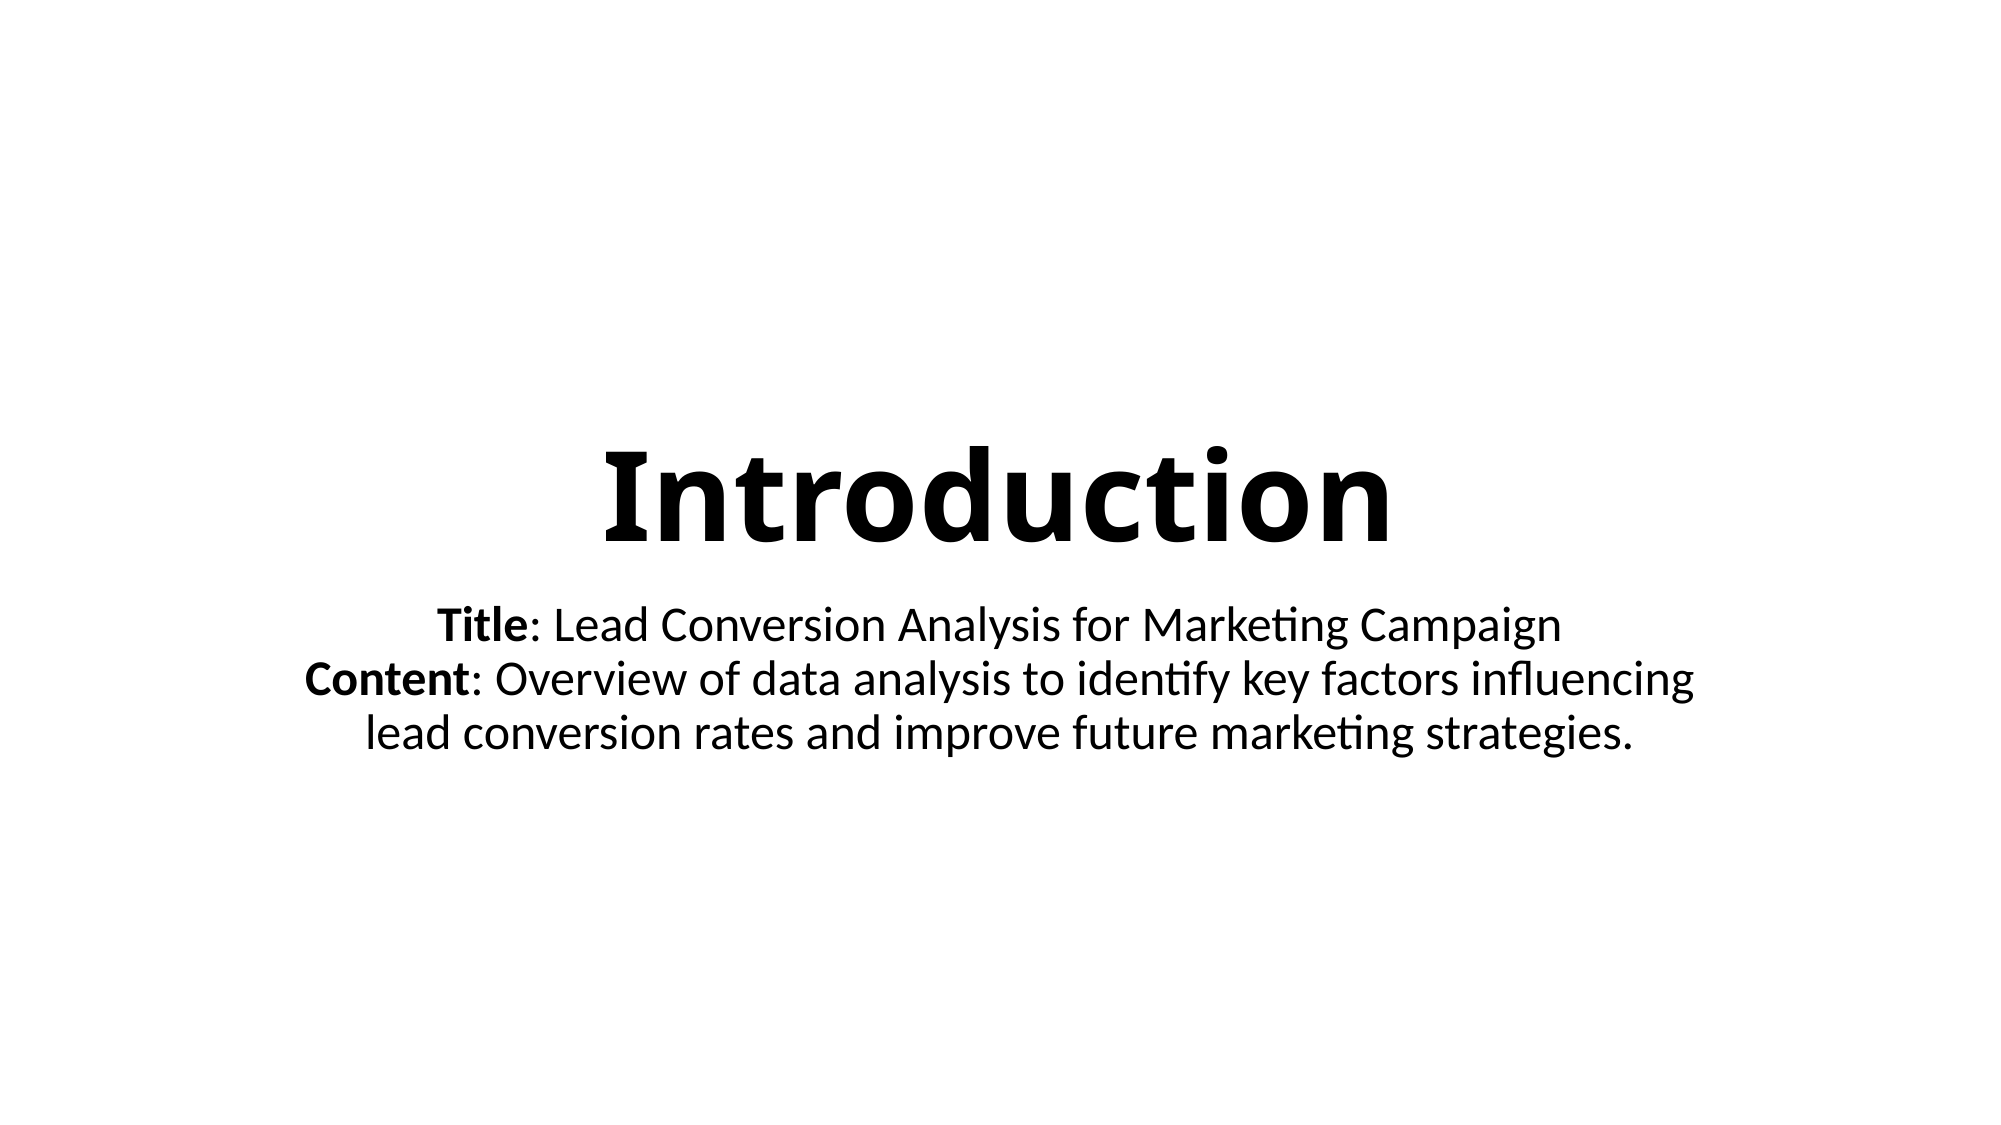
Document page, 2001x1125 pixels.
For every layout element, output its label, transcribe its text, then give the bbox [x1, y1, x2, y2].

subtitle Title: Lead Conversion Analysis for Marketing Campaign Content: Overview of data analysis to identify key factors influencing lead conversion rates and improve future marketing strategies. [249, 590, 1750, 863]
title Introduction [249, 184, 1750, 576]
